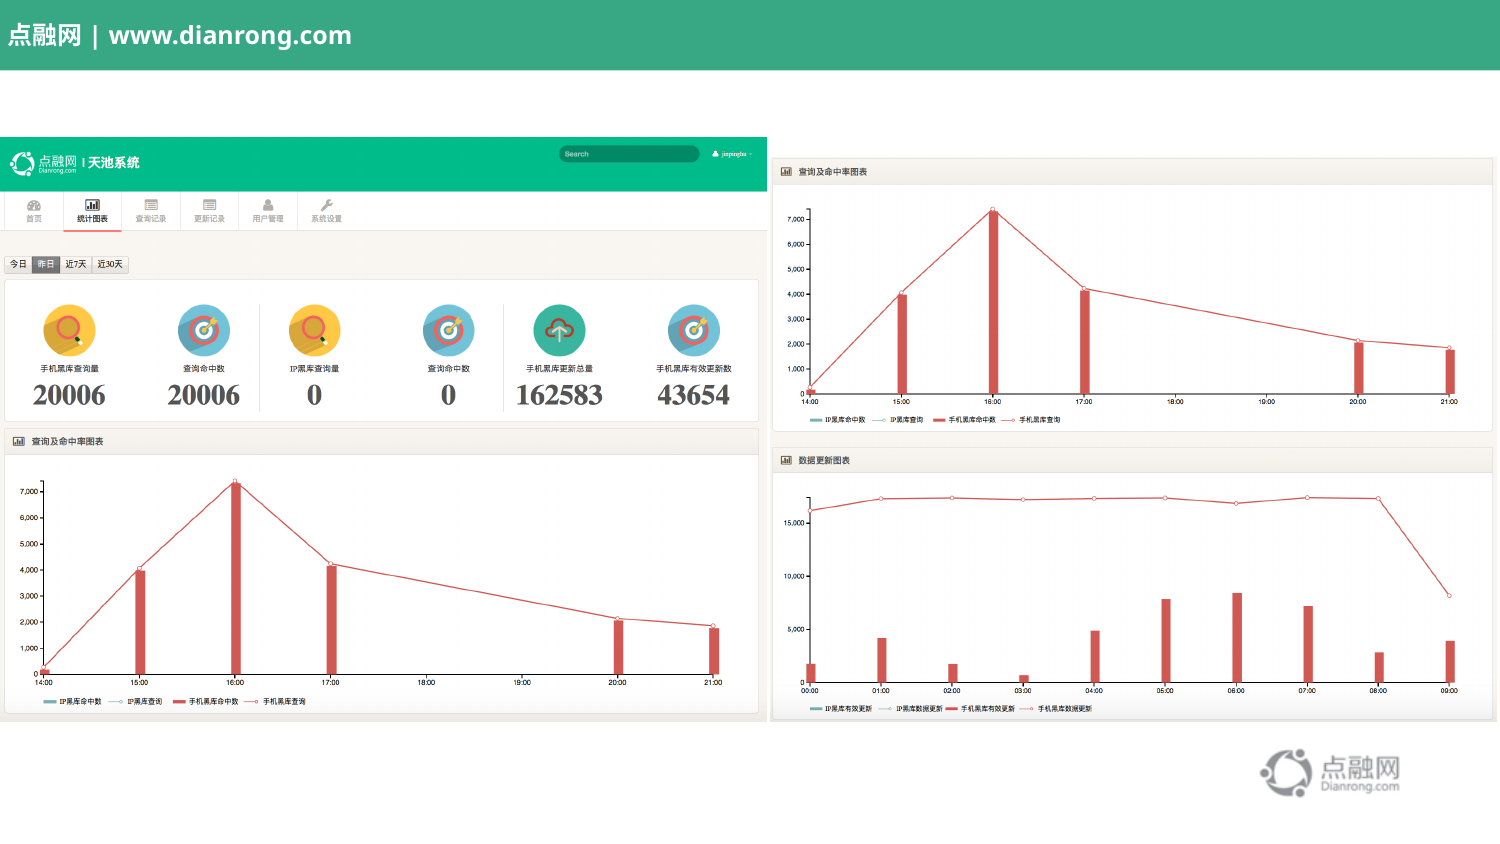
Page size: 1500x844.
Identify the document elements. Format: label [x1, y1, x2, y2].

picture [1253, 738, 1417, 809]
picture [770, 157, 1497, 722]
picture [0, 137, 767, 722]
